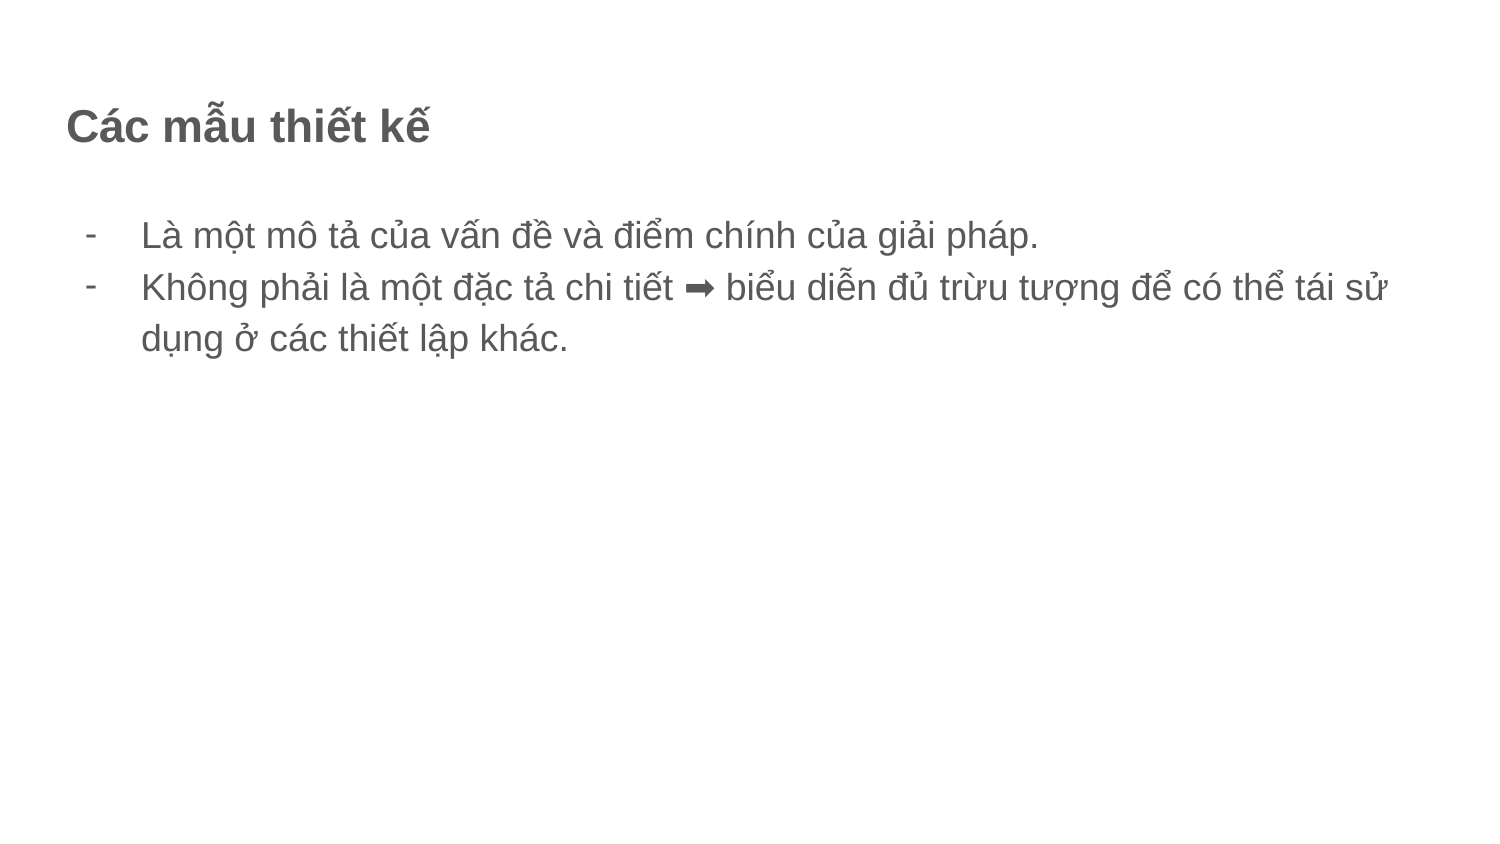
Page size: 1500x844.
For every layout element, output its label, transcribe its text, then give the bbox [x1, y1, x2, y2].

list Là một mô tả của vấn đề và điểm chính của giải pháp. Không phải là một đặc tả chi tiết ➡ biểu diễn đủ trừu tượng để có thể tái sử dụng ở các thiết lập khác. [51, 189, 1449, 750]
title Các mẫu thiết kế [51, 72, 1449, 167]
